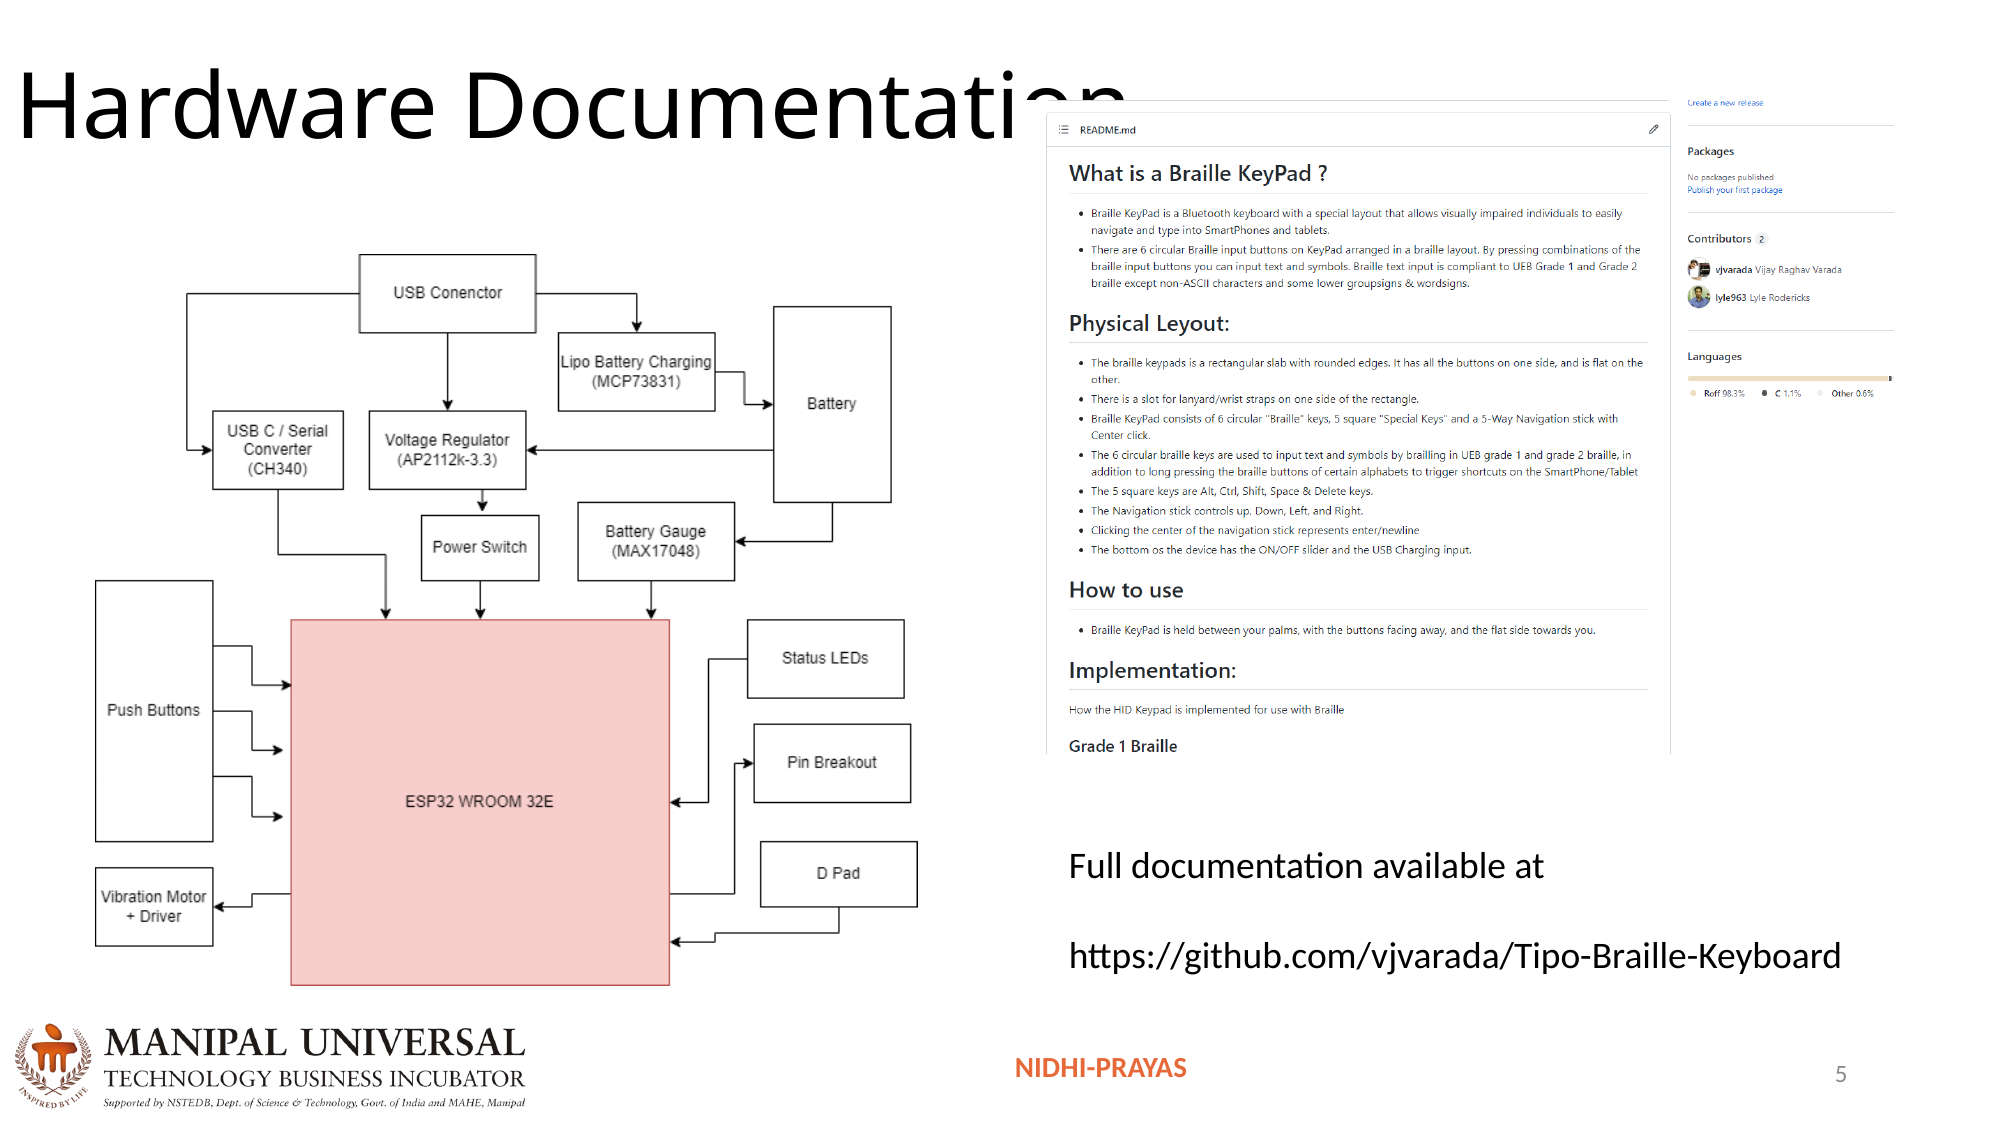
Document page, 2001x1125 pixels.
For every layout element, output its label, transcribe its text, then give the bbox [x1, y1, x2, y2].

picture [1021, 99, 1973, 754]
slide_number 5 [1762, 1042, 1863, 1103]
picture [0, 1010, 541, 1125]
picture [95, 254, 918, 986]
text_box Full documentation available at https://github.com/vjvarada/Tipo-Braille-Keyboard [1053, 834, 1858, 984]
footer NIDHI-PRAYAS [540, 1035, 1662, 1096]
title Hardware Documentation [0, 0, 1725, 218]
